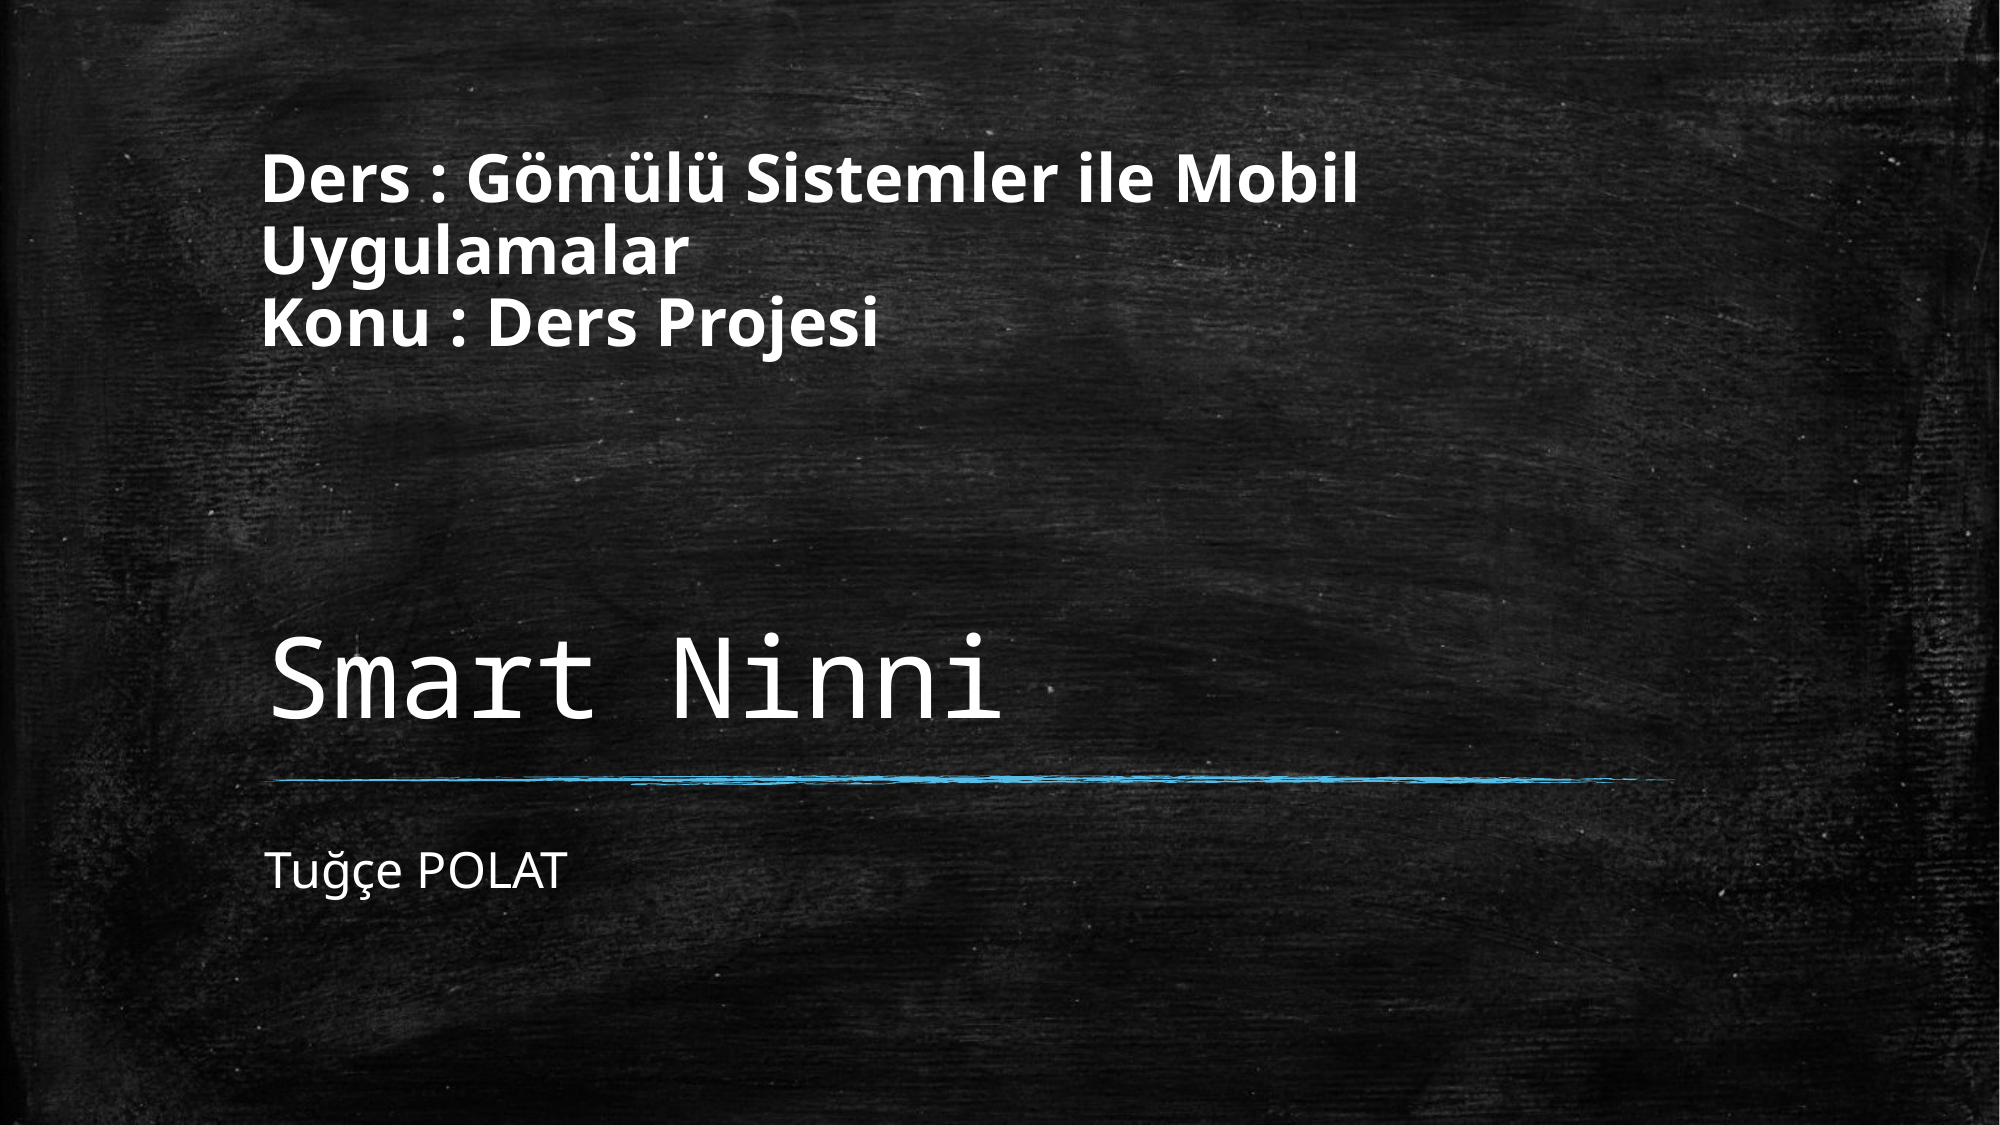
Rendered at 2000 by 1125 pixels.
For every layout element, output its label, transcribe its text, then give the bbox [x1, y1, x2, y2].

subtitle Tuğçe POLAT [249, 837, 1750, 1013]
text_box Ders : Gömülü Sistemler ile Mobil Uygulamalar Konu : Ders Projesi [244, 137, 1745, 313]
title Smart Ninni [249, 312, 1750, 750]
